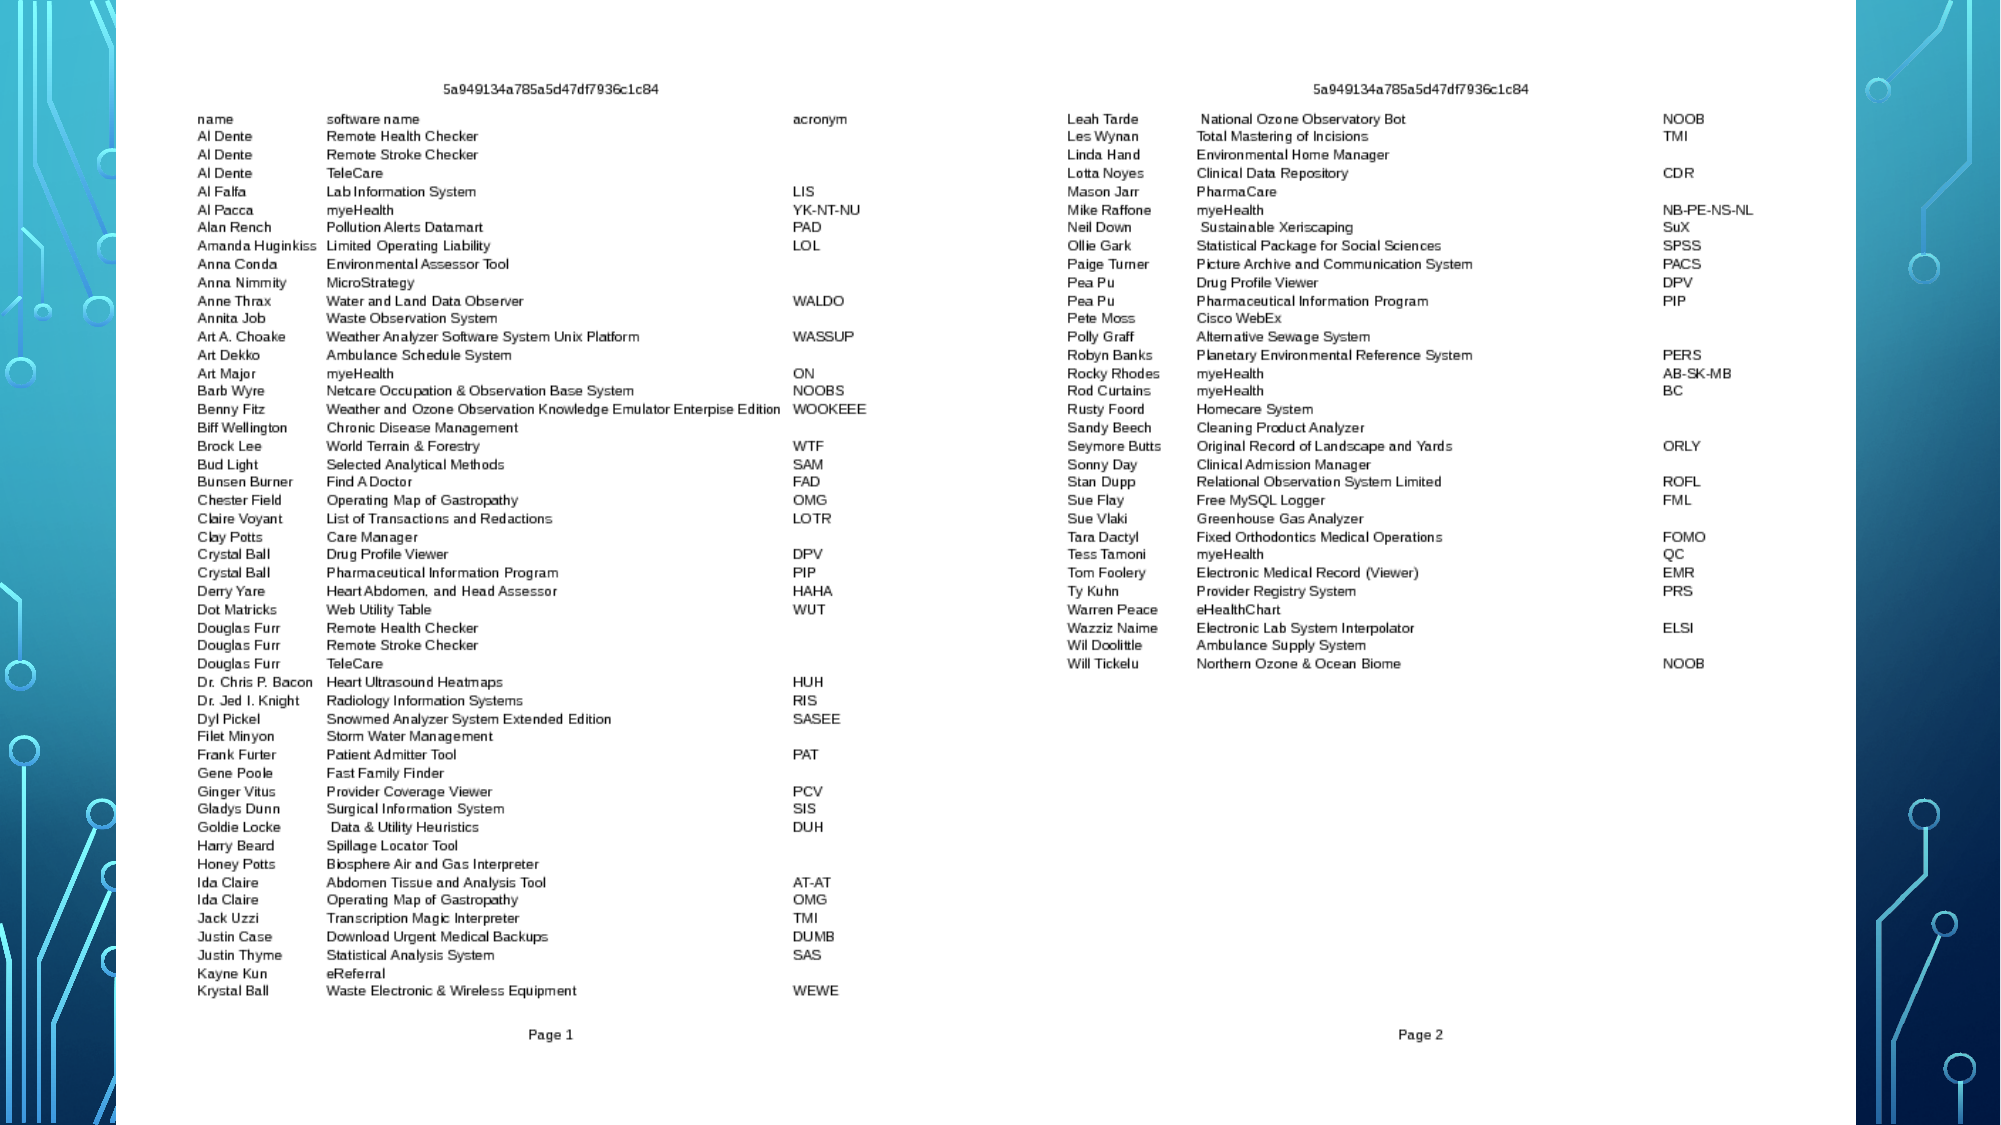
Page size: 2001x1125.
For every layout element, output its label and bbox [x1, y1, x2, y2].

picture [116, 0, 1856, 1125]
